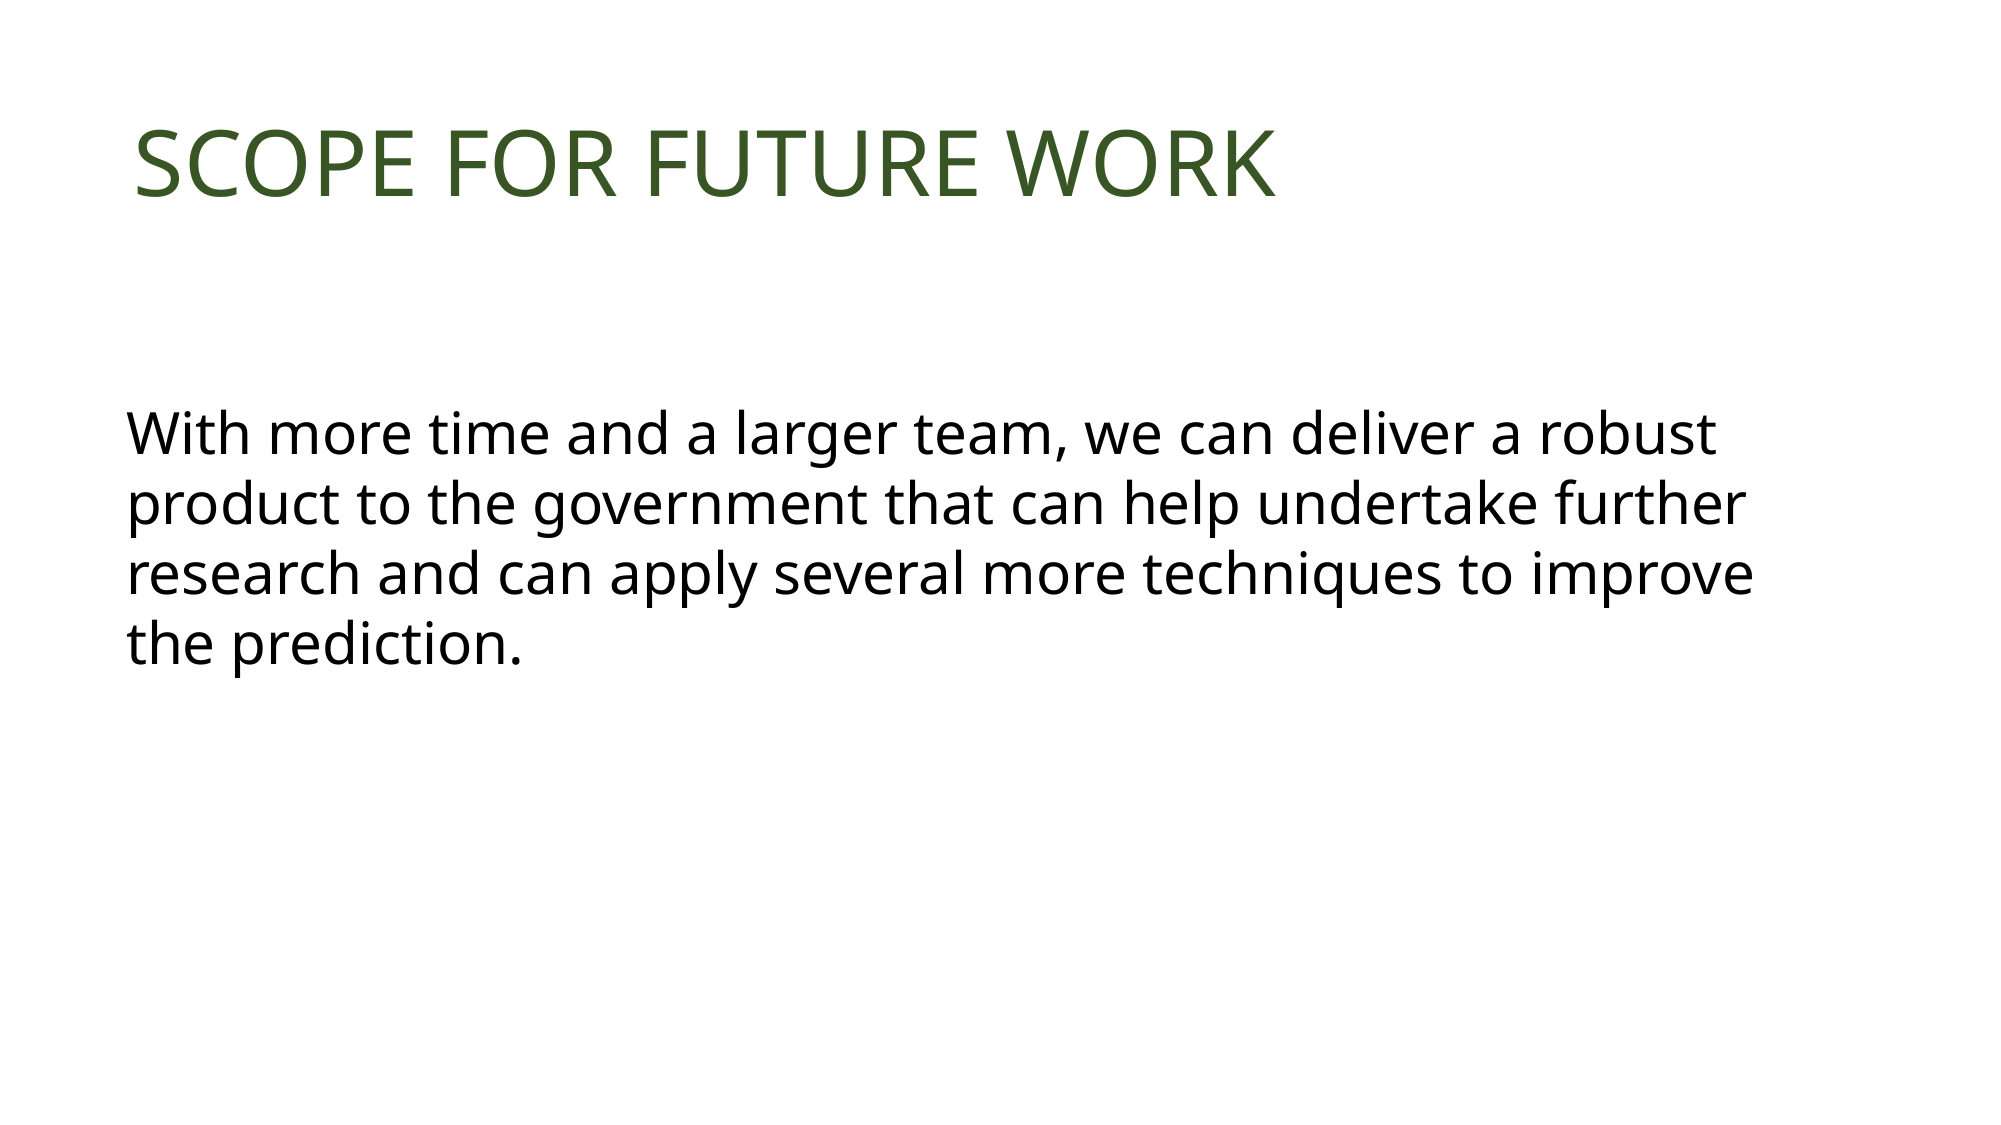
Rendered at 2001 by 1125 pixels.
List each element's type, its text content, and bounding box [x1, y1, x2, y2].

title SCOPE FOR FUTURE WORK [118, 57, 1844, 276]
text_box With more time and a larger team, we can deliver a robust product to the government that can help undertake further research and can apply several more techniques to improve the prediction. [111, 318, 1852, 754]
